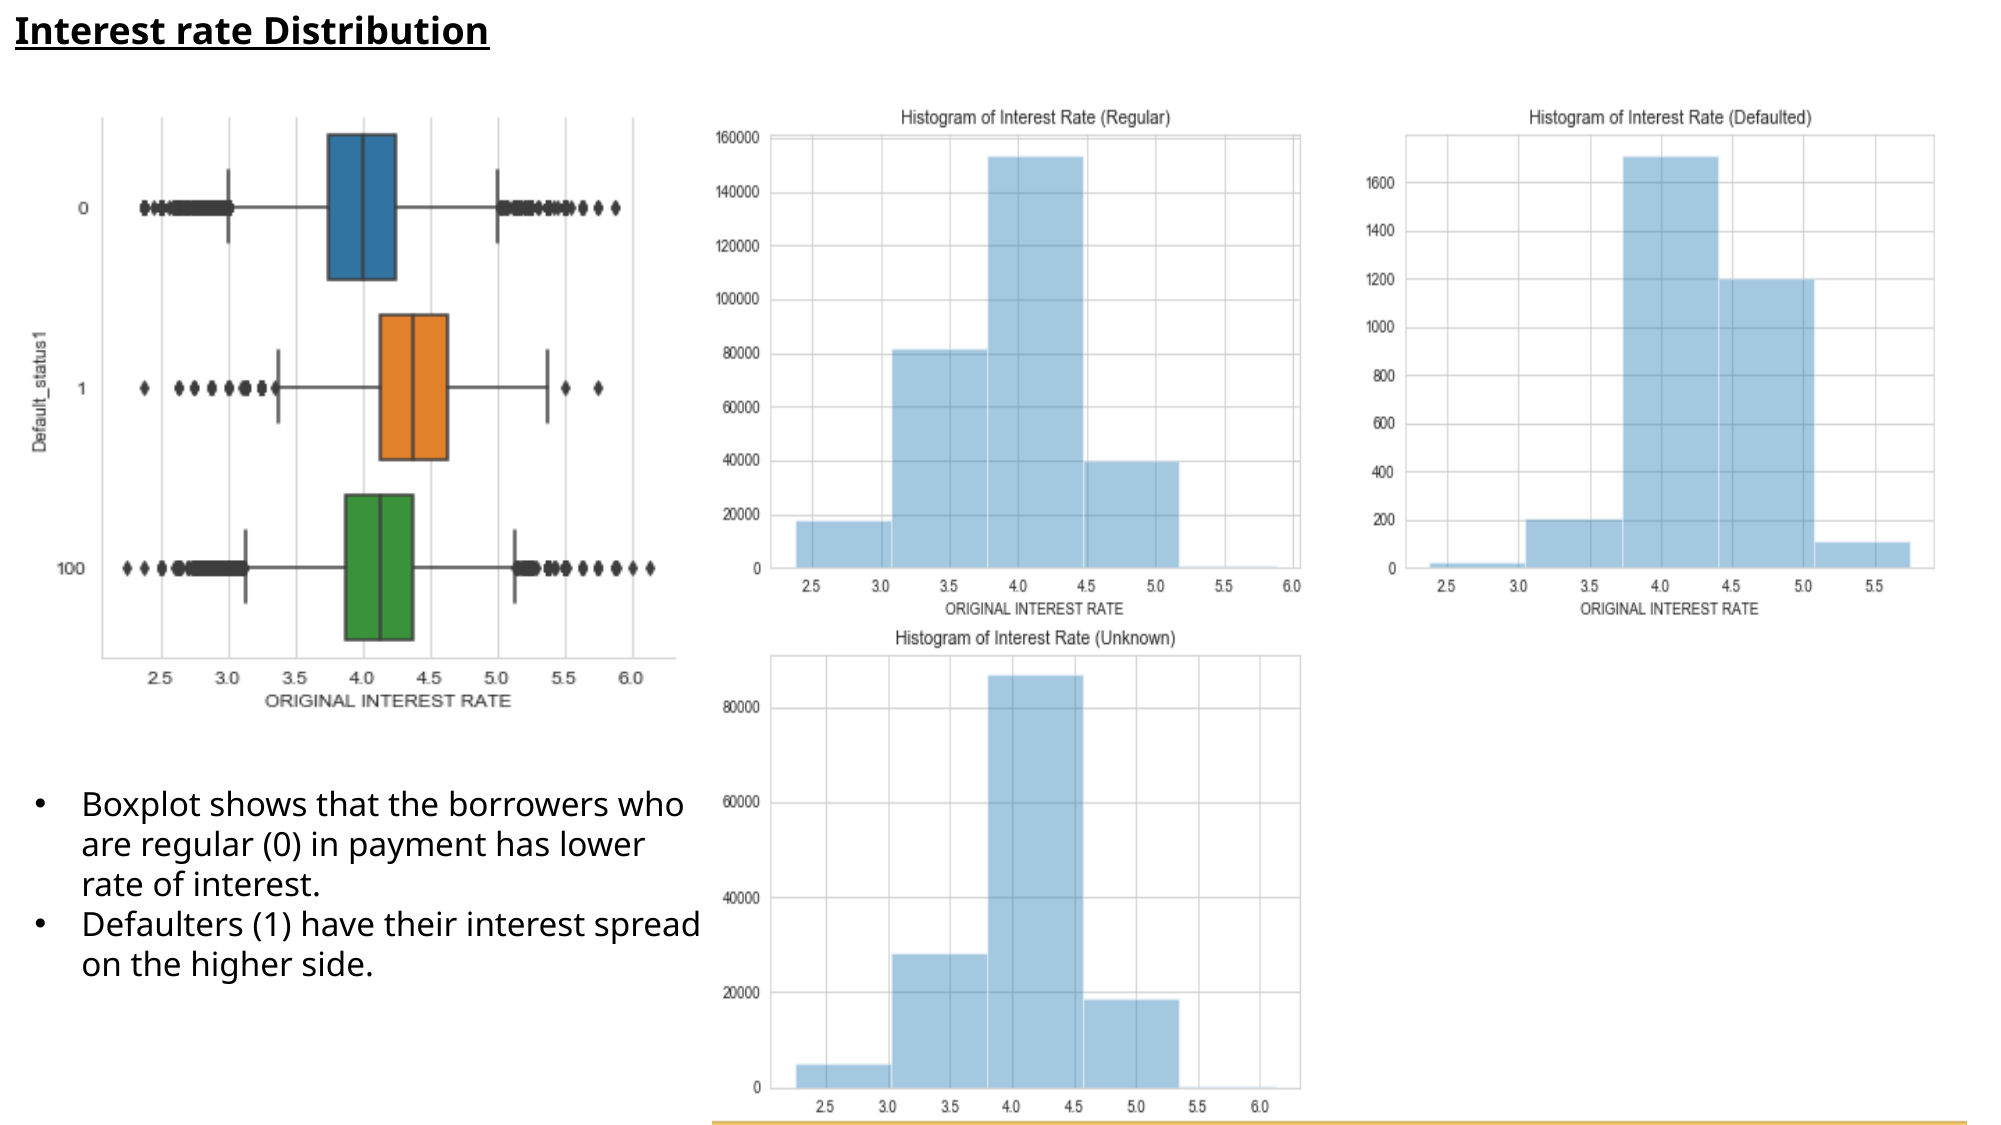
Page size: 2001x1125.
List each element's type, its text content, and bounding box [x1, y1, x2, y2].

text_box Boxplot shows that the borrowers who are regular (0) in payment has lower rate of interest. Defaulters (1) have their interest spread on the higher side. [19, 775, 712, 991]
picture [0, 91, 1967, 1125]
text_box Interest rate Distribution [0, 0, 863, 59]
